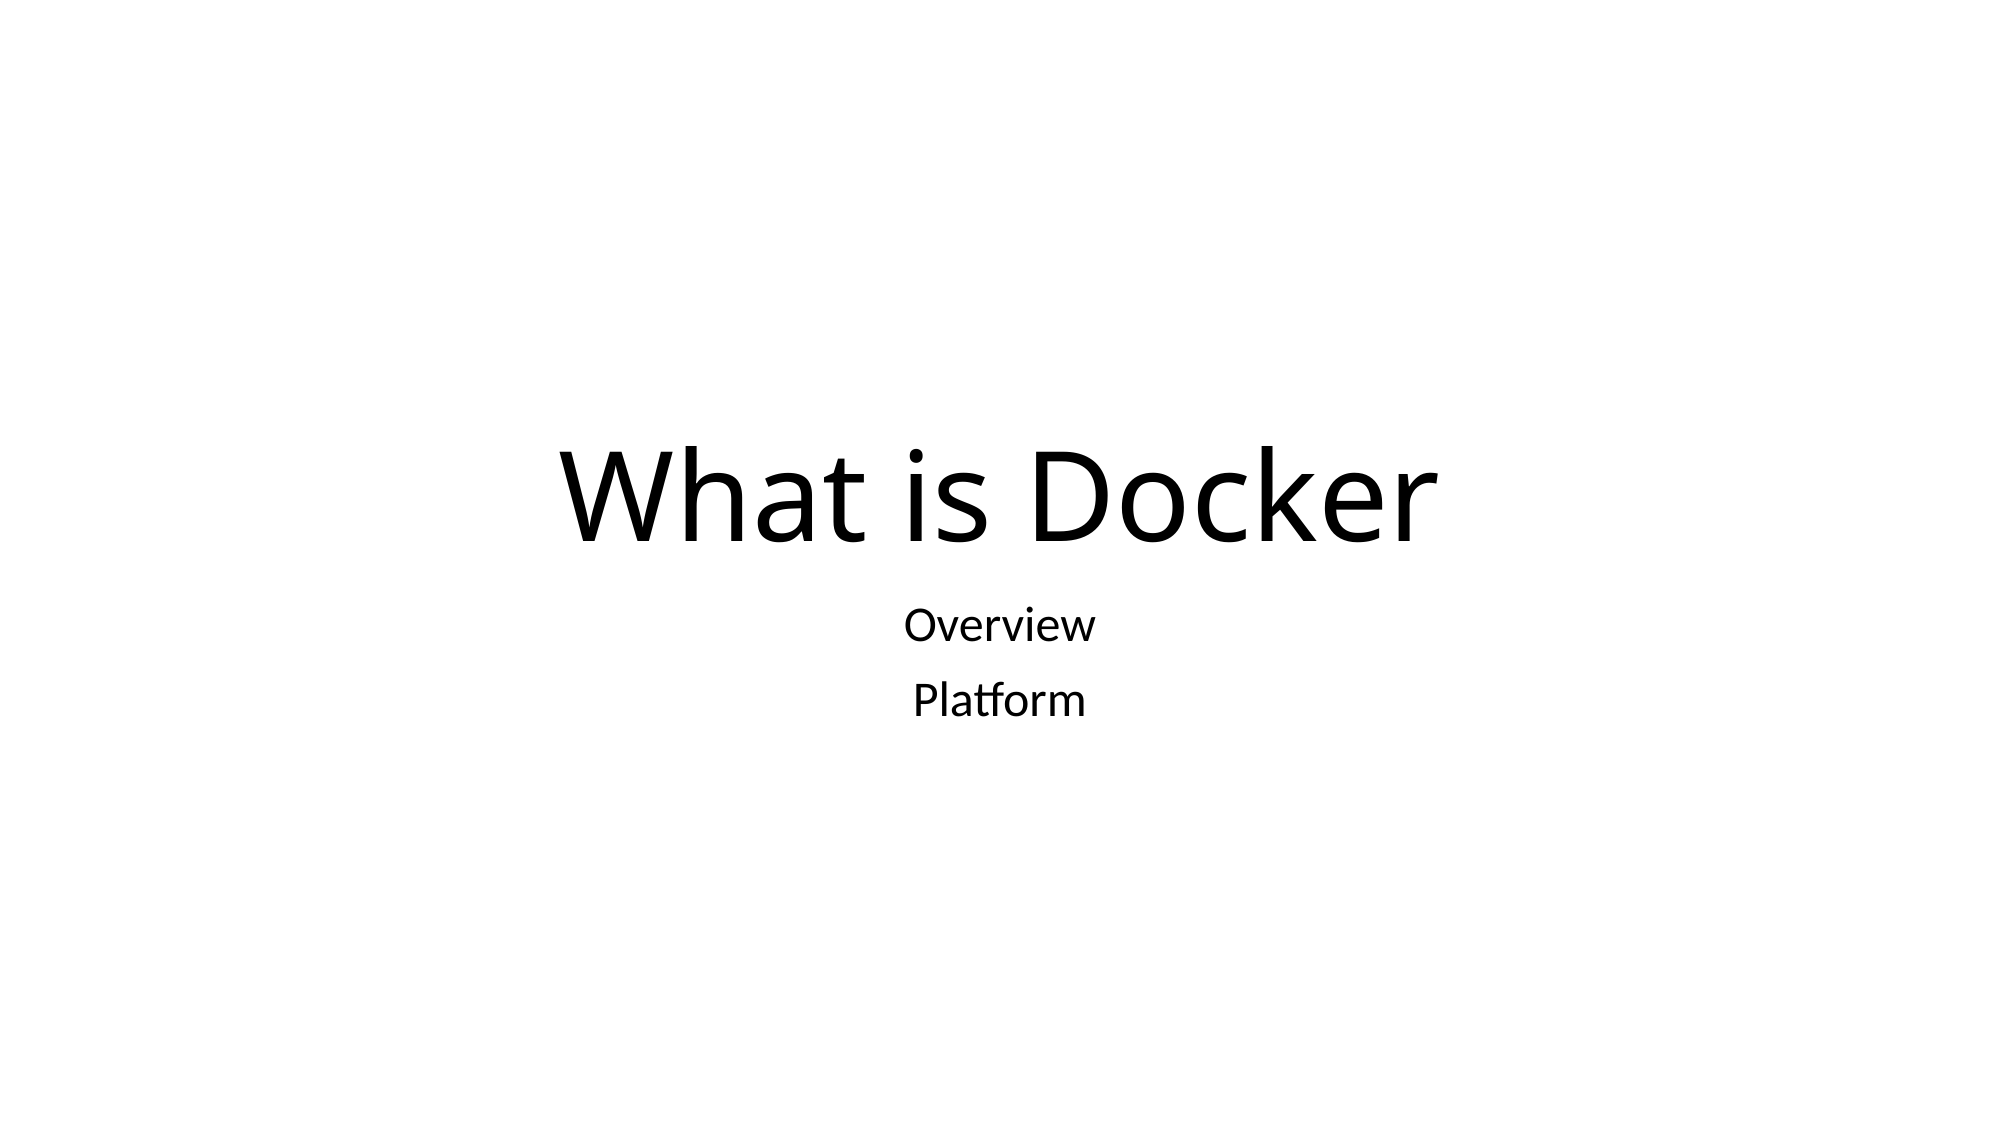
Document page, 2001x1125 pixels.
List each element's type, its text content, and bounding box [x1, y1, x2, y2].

subtitle Overview Platform [249, 590, 1750, 863]
title What is Docker [249, 184, 1750, 576]
